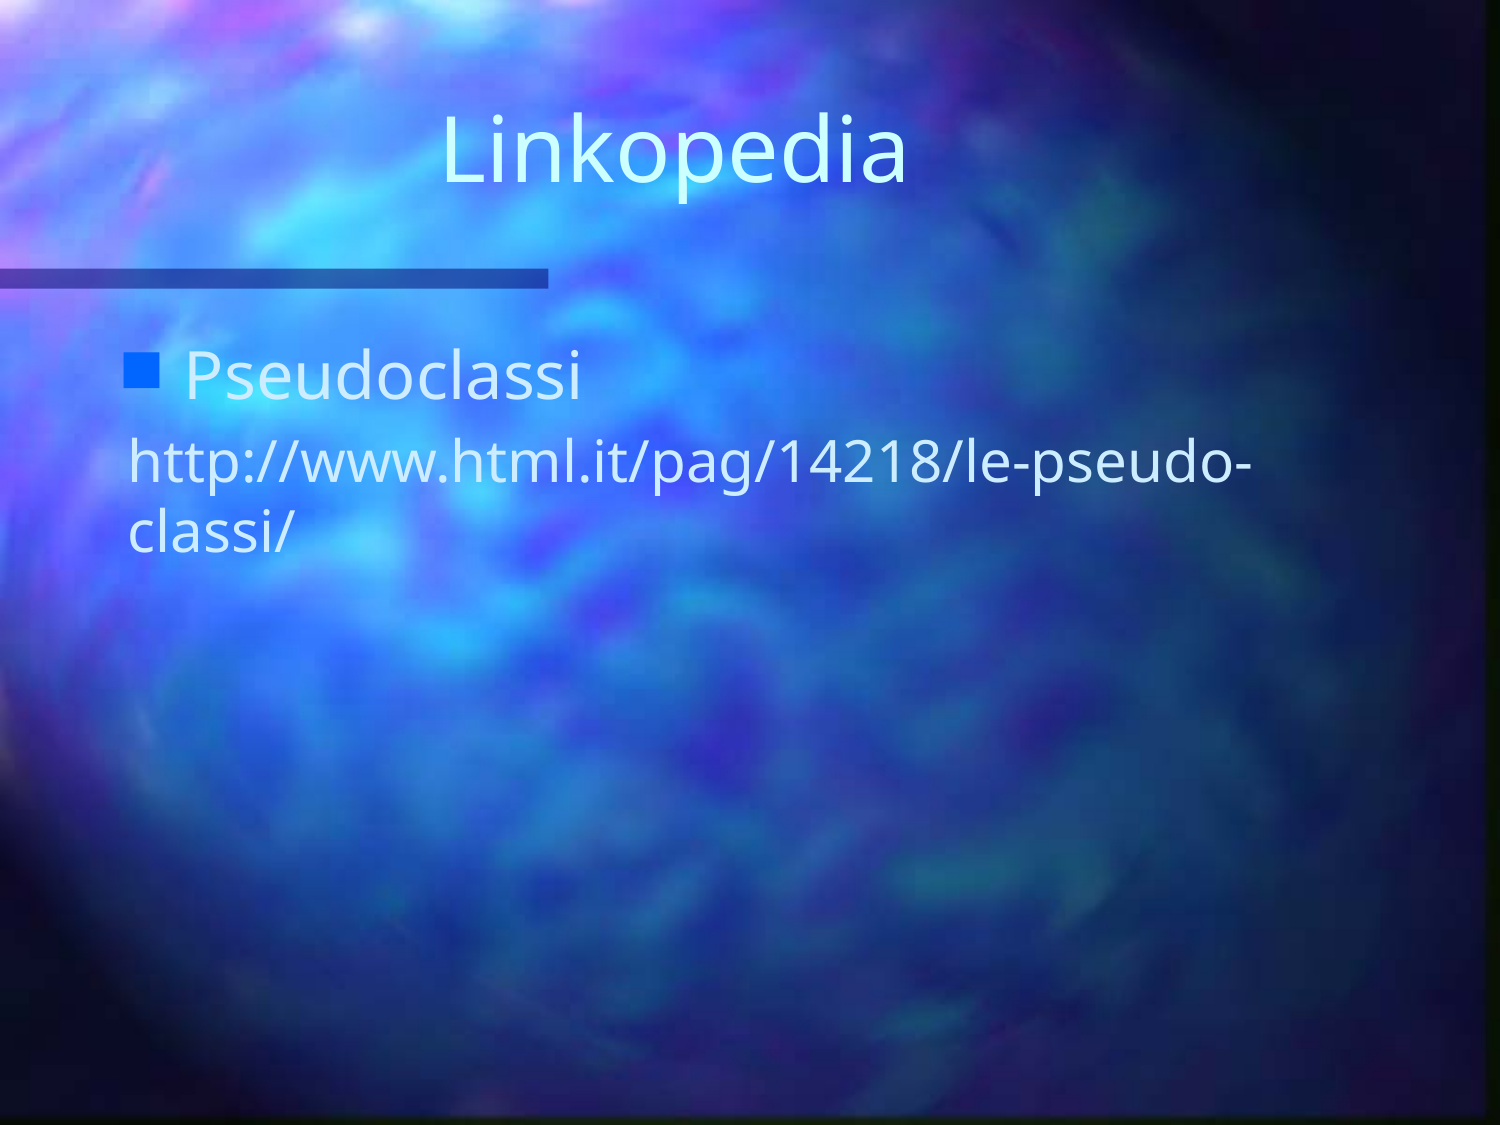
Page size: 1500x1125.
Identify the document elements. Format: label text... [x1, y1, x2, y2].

list Pseudoclassi http://www.html.it/pag/14218/le-pseudo-classi/ [112, 324, 1388, 1000]
picture [0, 0, 1500, 1125]
title Linkopedia [37, 75, 1313, 209]
